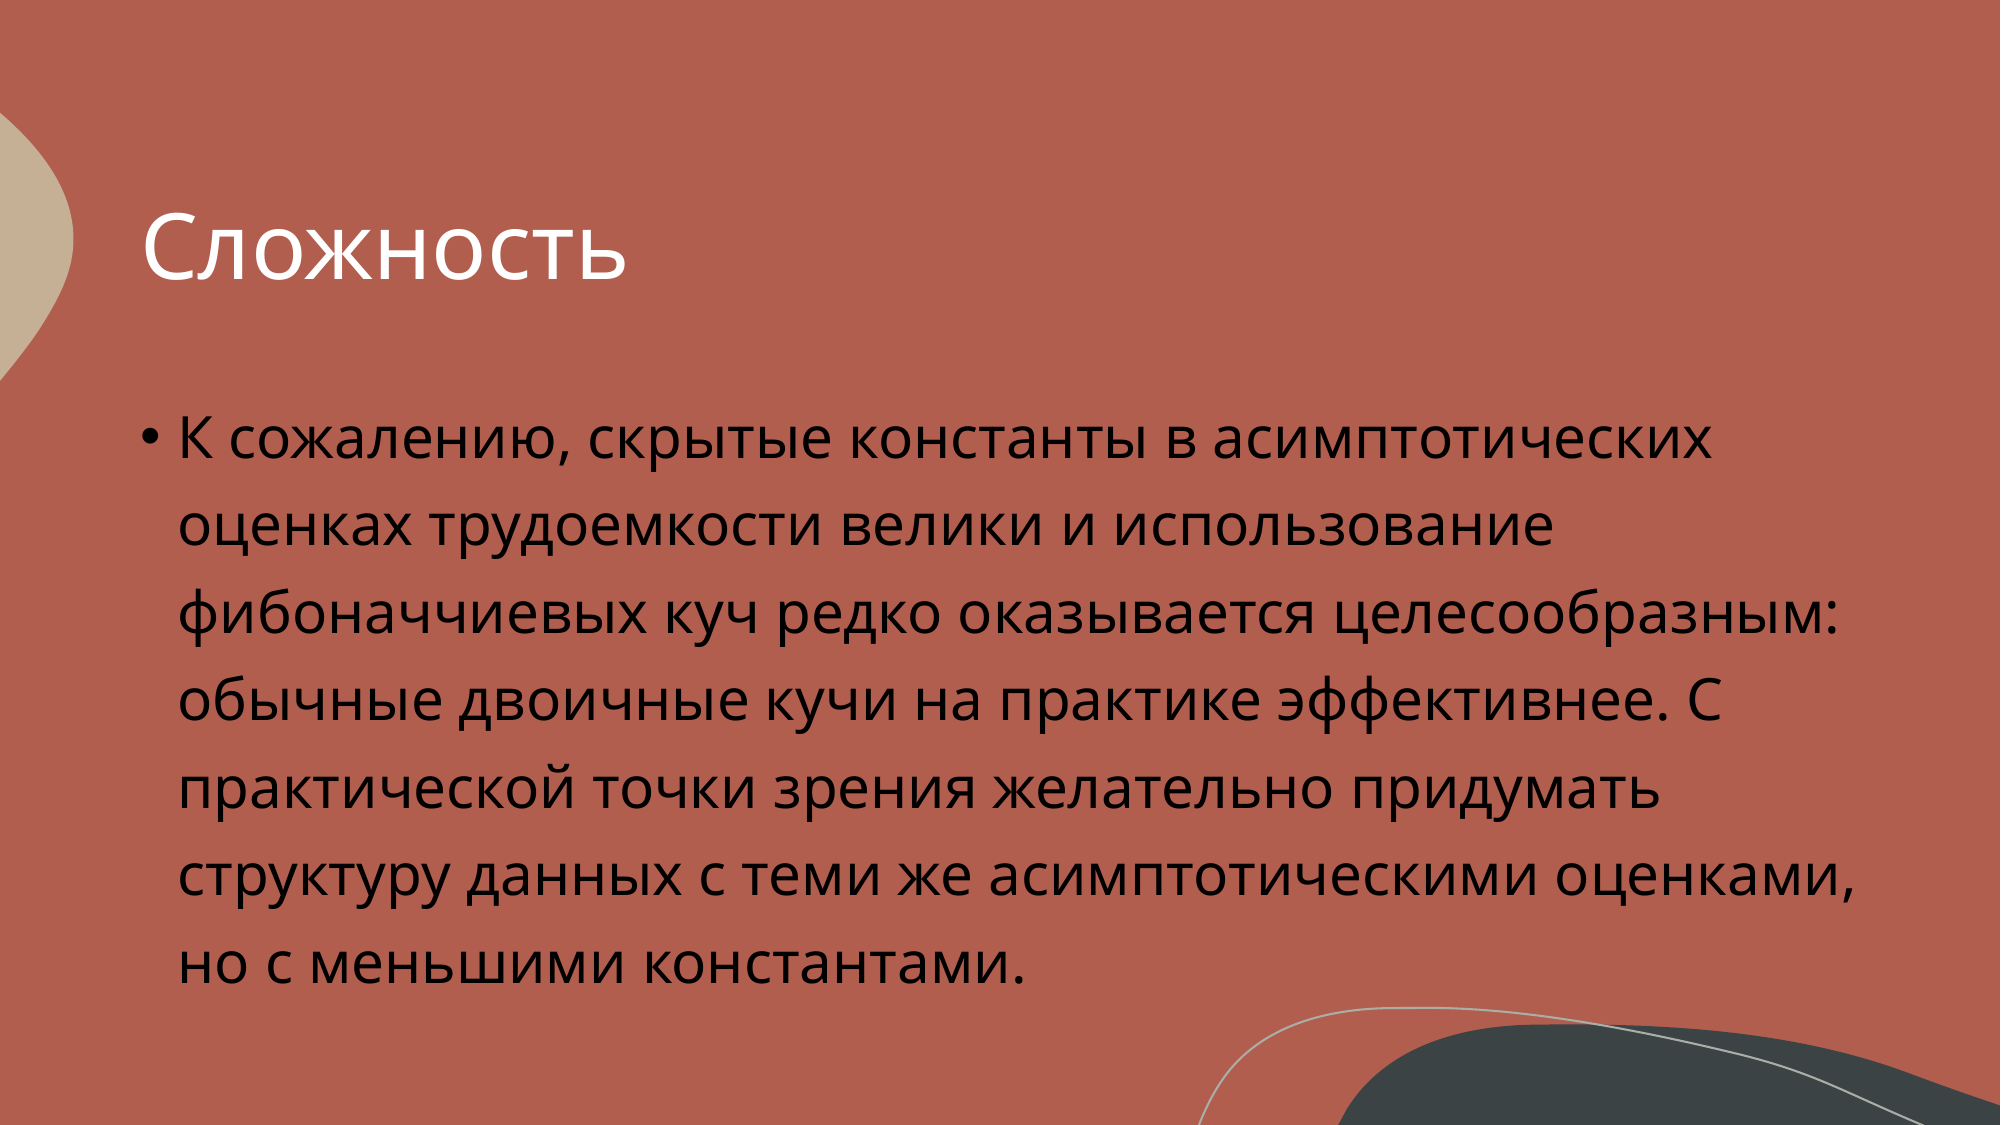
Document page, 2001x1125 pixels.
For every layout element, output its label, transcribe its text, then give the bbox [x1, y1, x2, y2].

title Сложность [125, 125, 1875, 375]
list К сожалению, скрытые константы в асимптотических оценках трудоемкости велики и использование фибоначчиевых куч редко оказывается целесообразным: обычные двоичные кучи на практике эффективнее. С практической точки зрения желательно придумать структуру данных с теми же асимптотическими оценками, но с меньшими константами. [125, 375, 1875, 1002]
